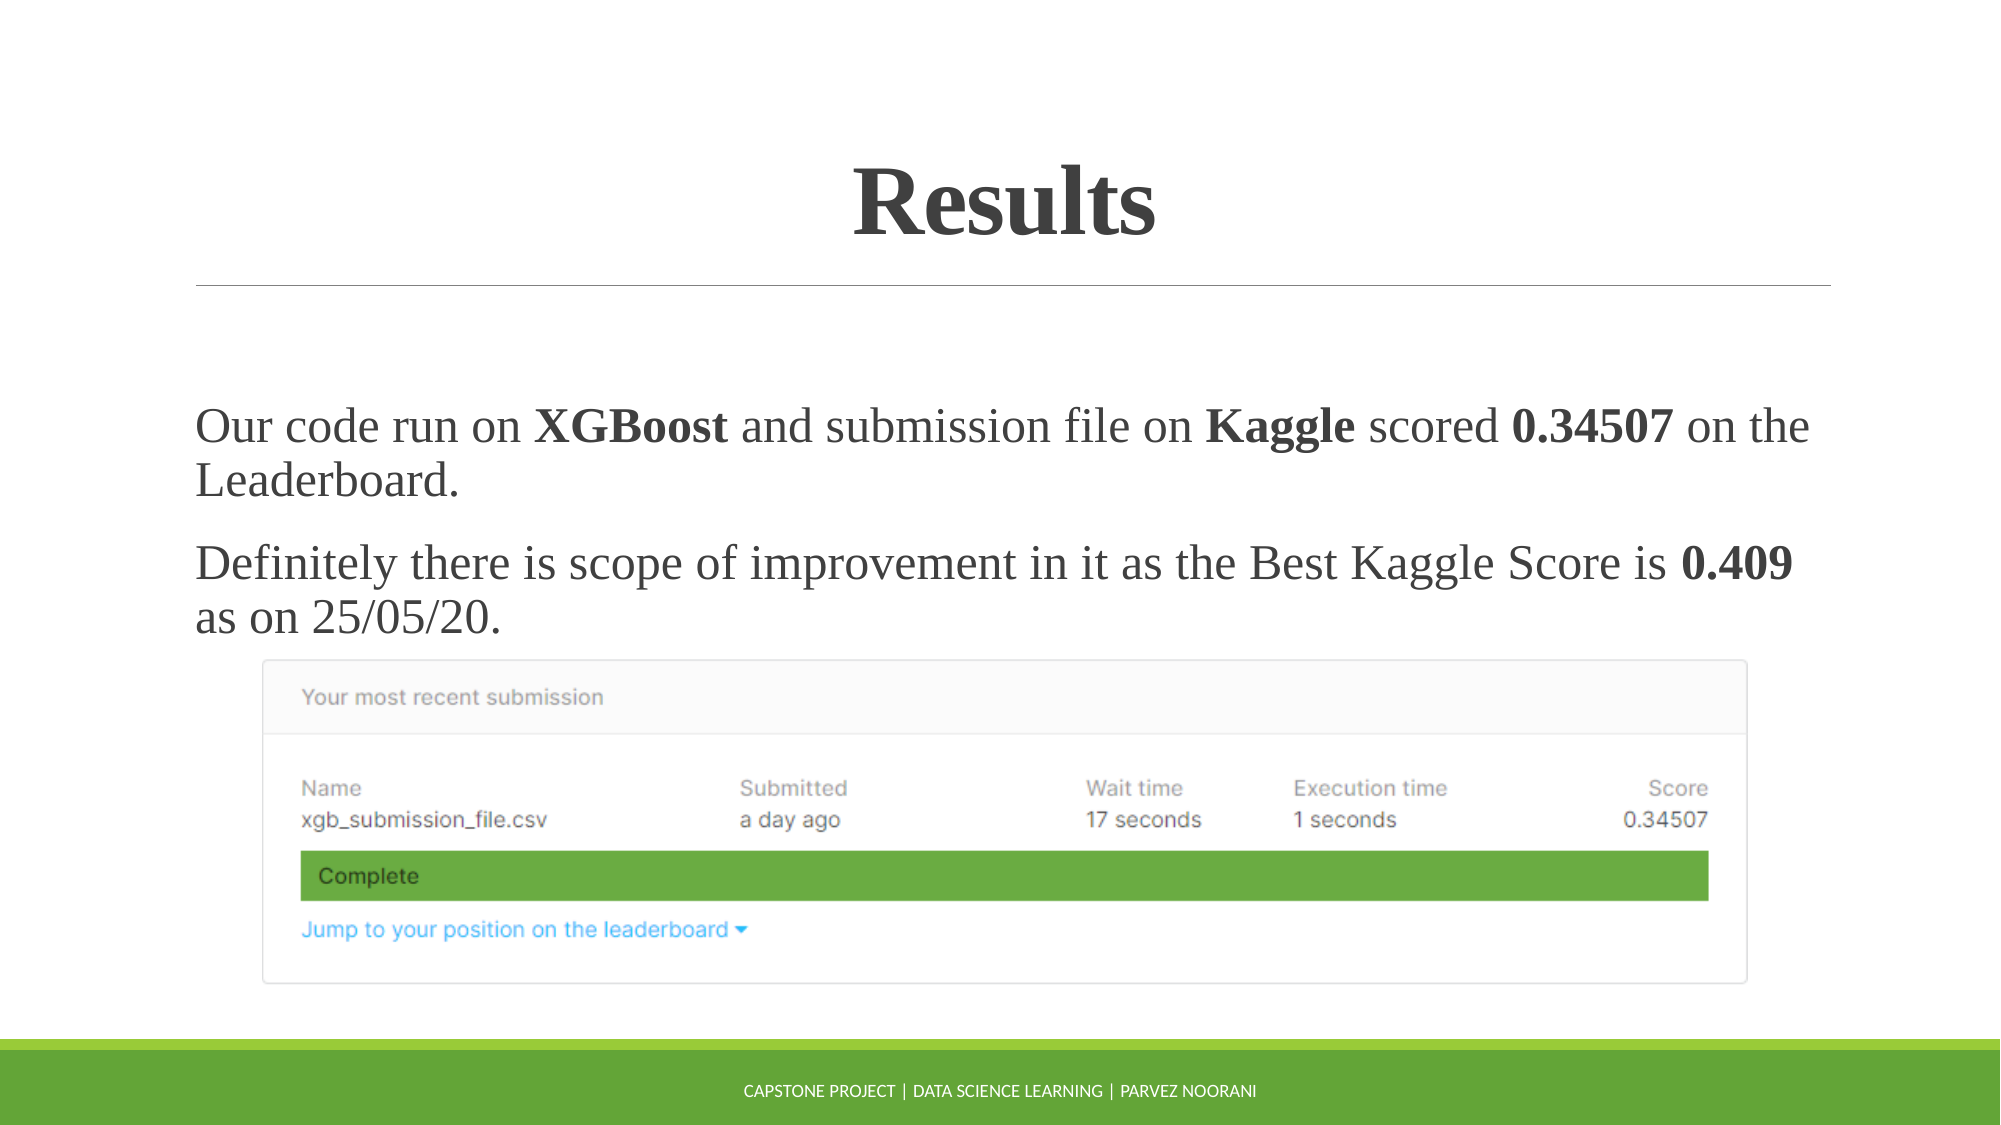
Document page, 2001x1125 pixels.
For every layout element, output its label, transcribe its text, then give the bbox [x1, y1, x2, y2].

picture [262, 658, 1748, 986]
title Results [180, 24, 1830, 263]
list Our code run on XGBoost and submission file on Kaggle scored 0.34507 on the Leaderboard. Definitely there is scope of improvement in it as the Best Kaggle Score is 0.409 as on 25/05/20. [180, 302, 1830, 963]
footer Capstone Project | Data Science Learning | Parvez Noorani [604, 1059, 1396, 1120]
